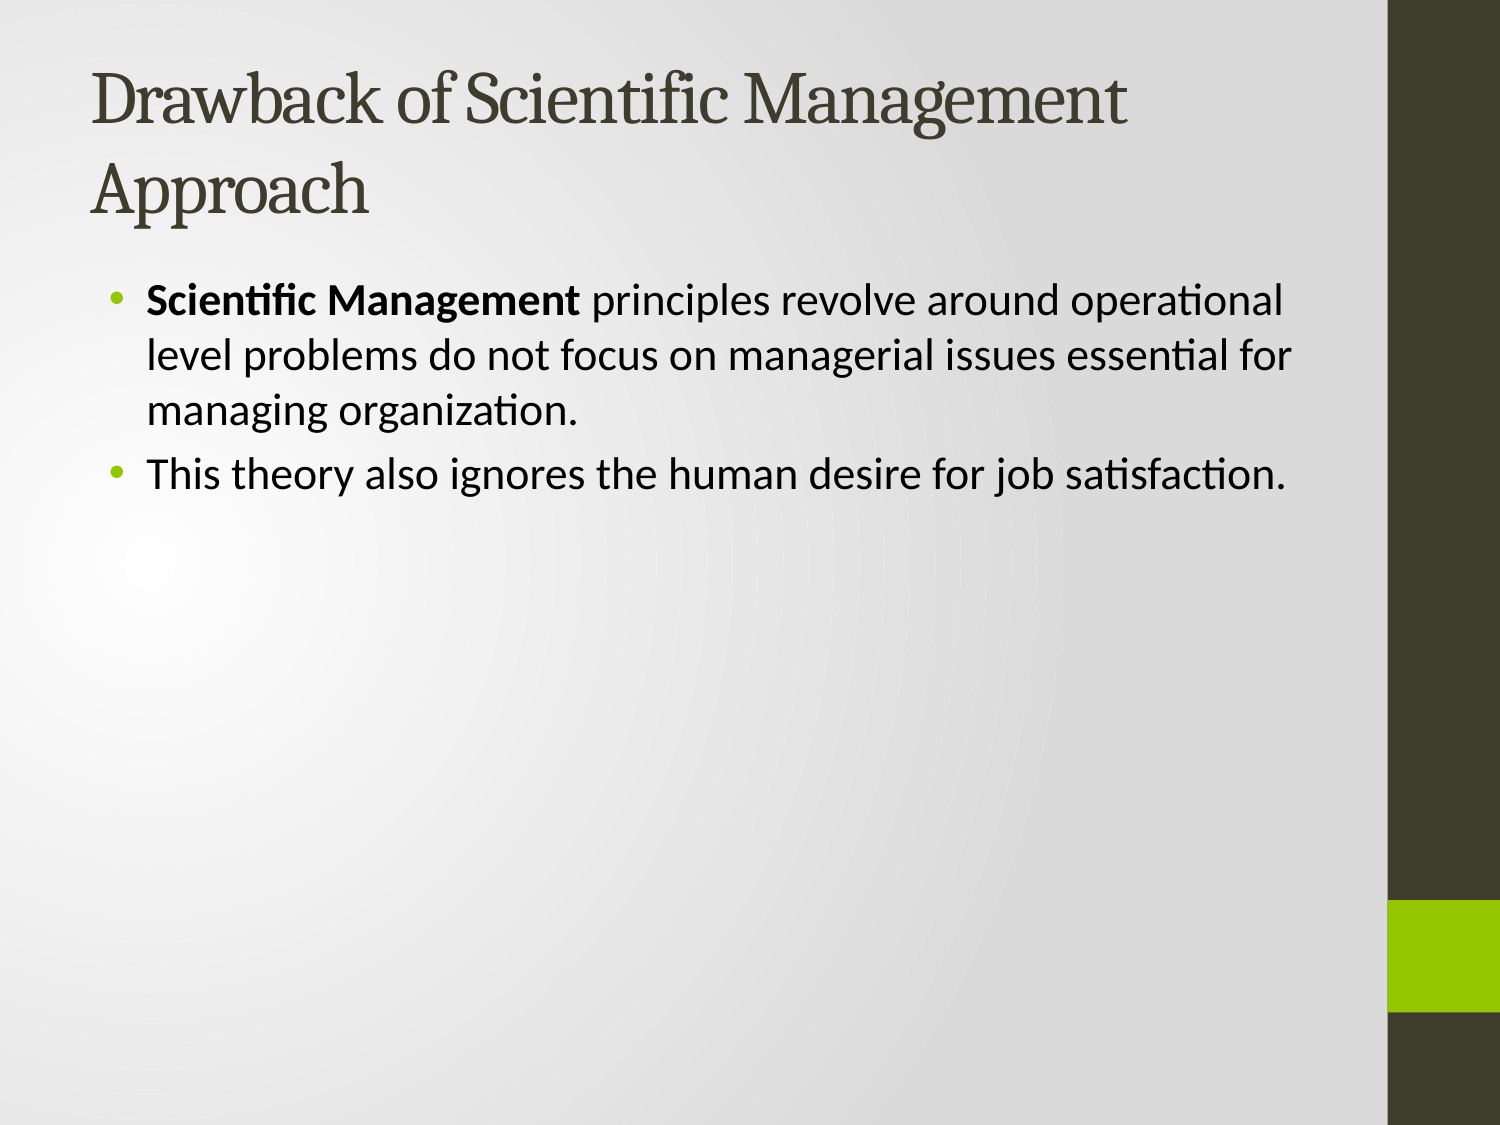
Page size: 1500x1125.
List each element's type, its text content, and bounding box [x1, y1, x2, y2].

title Drawback of Scientific Management Approach [75, 45, 1325, 233]
list Scientific Management principles revolve around operational level problems do not focus on managerial issues essential for managing organization. This theory also ignores the human desire for job satisfaction. [75, 262, 1325, 1050]
